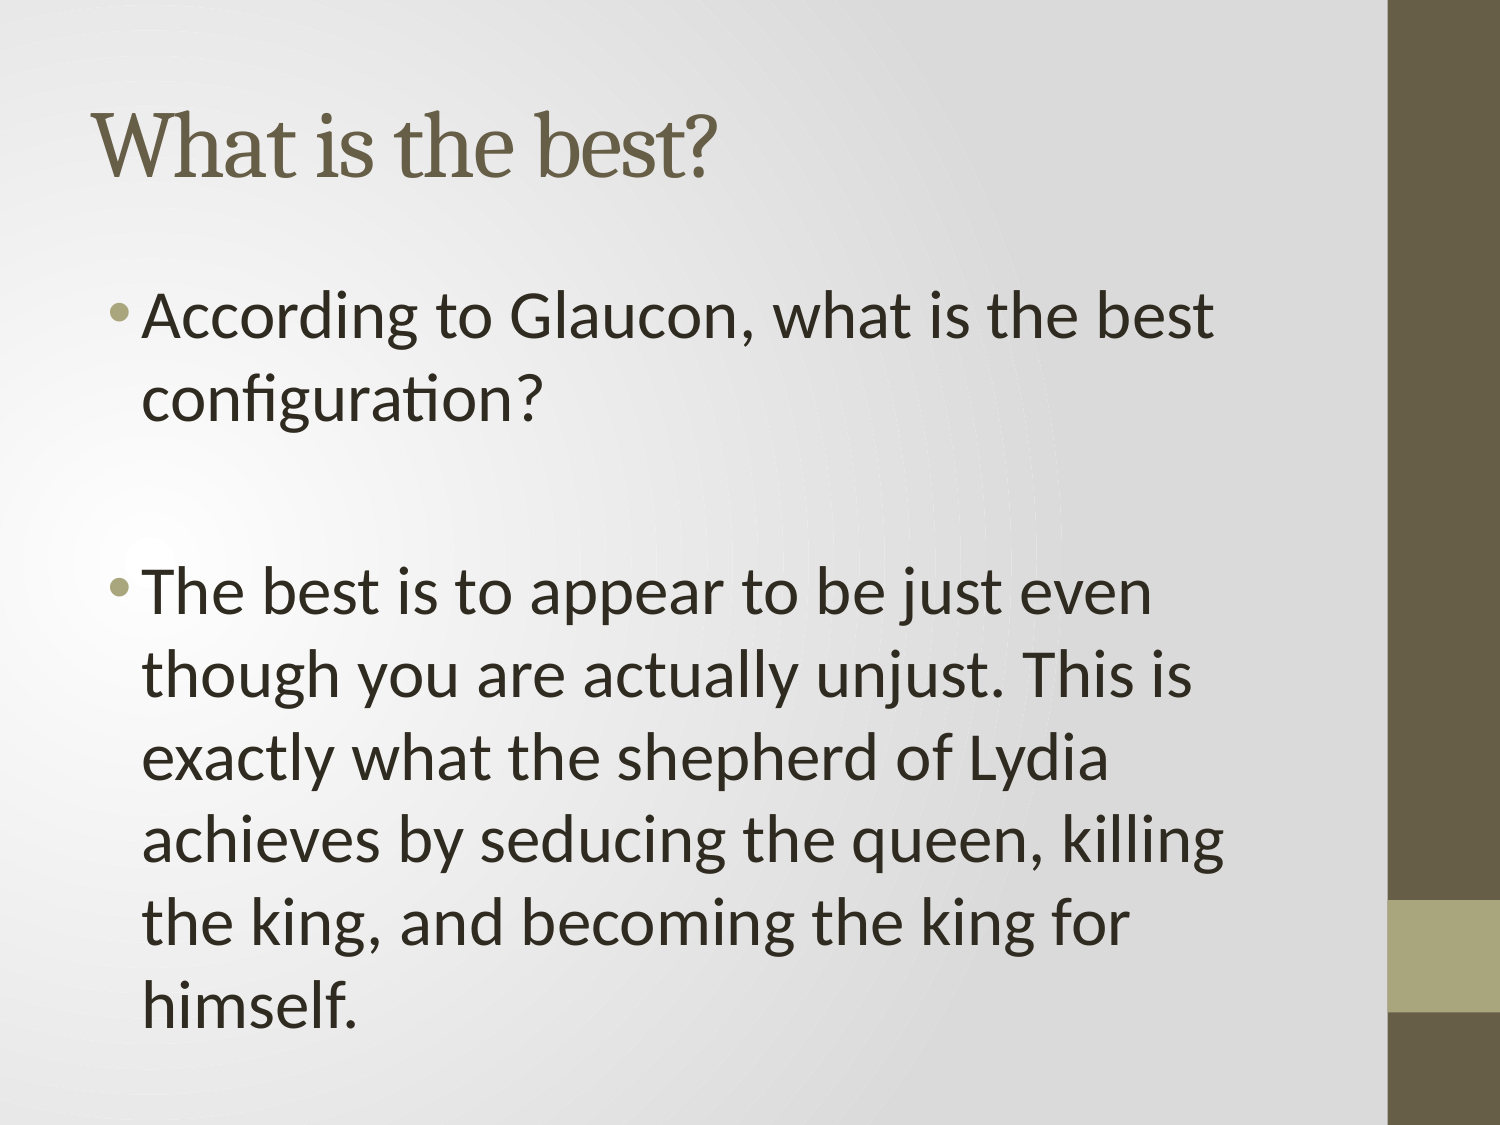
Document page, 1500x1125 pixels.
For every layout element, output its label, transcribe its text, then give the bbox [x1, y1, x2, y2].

list According to Glaucon, what is the best configuration? The best is to appear to be just even though you are actually unjust. This is exactly what the shepherd of Lydia achieves by seducing the queen, killing the king, and becoming the king for himself. [75, 262, 1325, 1050]
title What is the best? [75, 45, 1325, 233]
